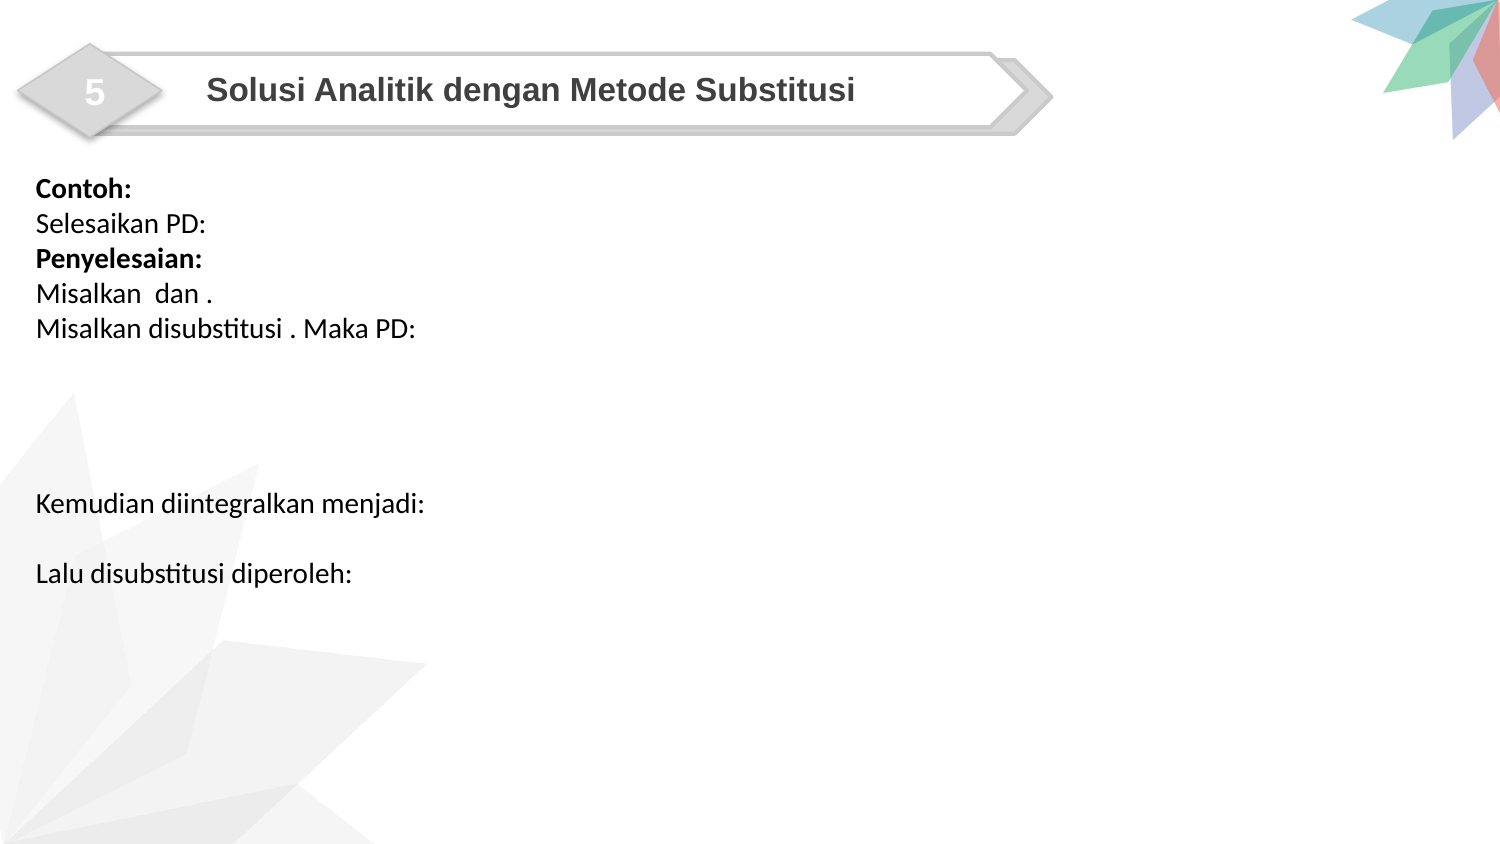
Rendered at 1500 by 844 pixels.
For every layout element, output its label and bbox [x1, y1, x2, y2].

text_box [17, 43, 1052, 138]
picture [0, 0, 1500, 844]
